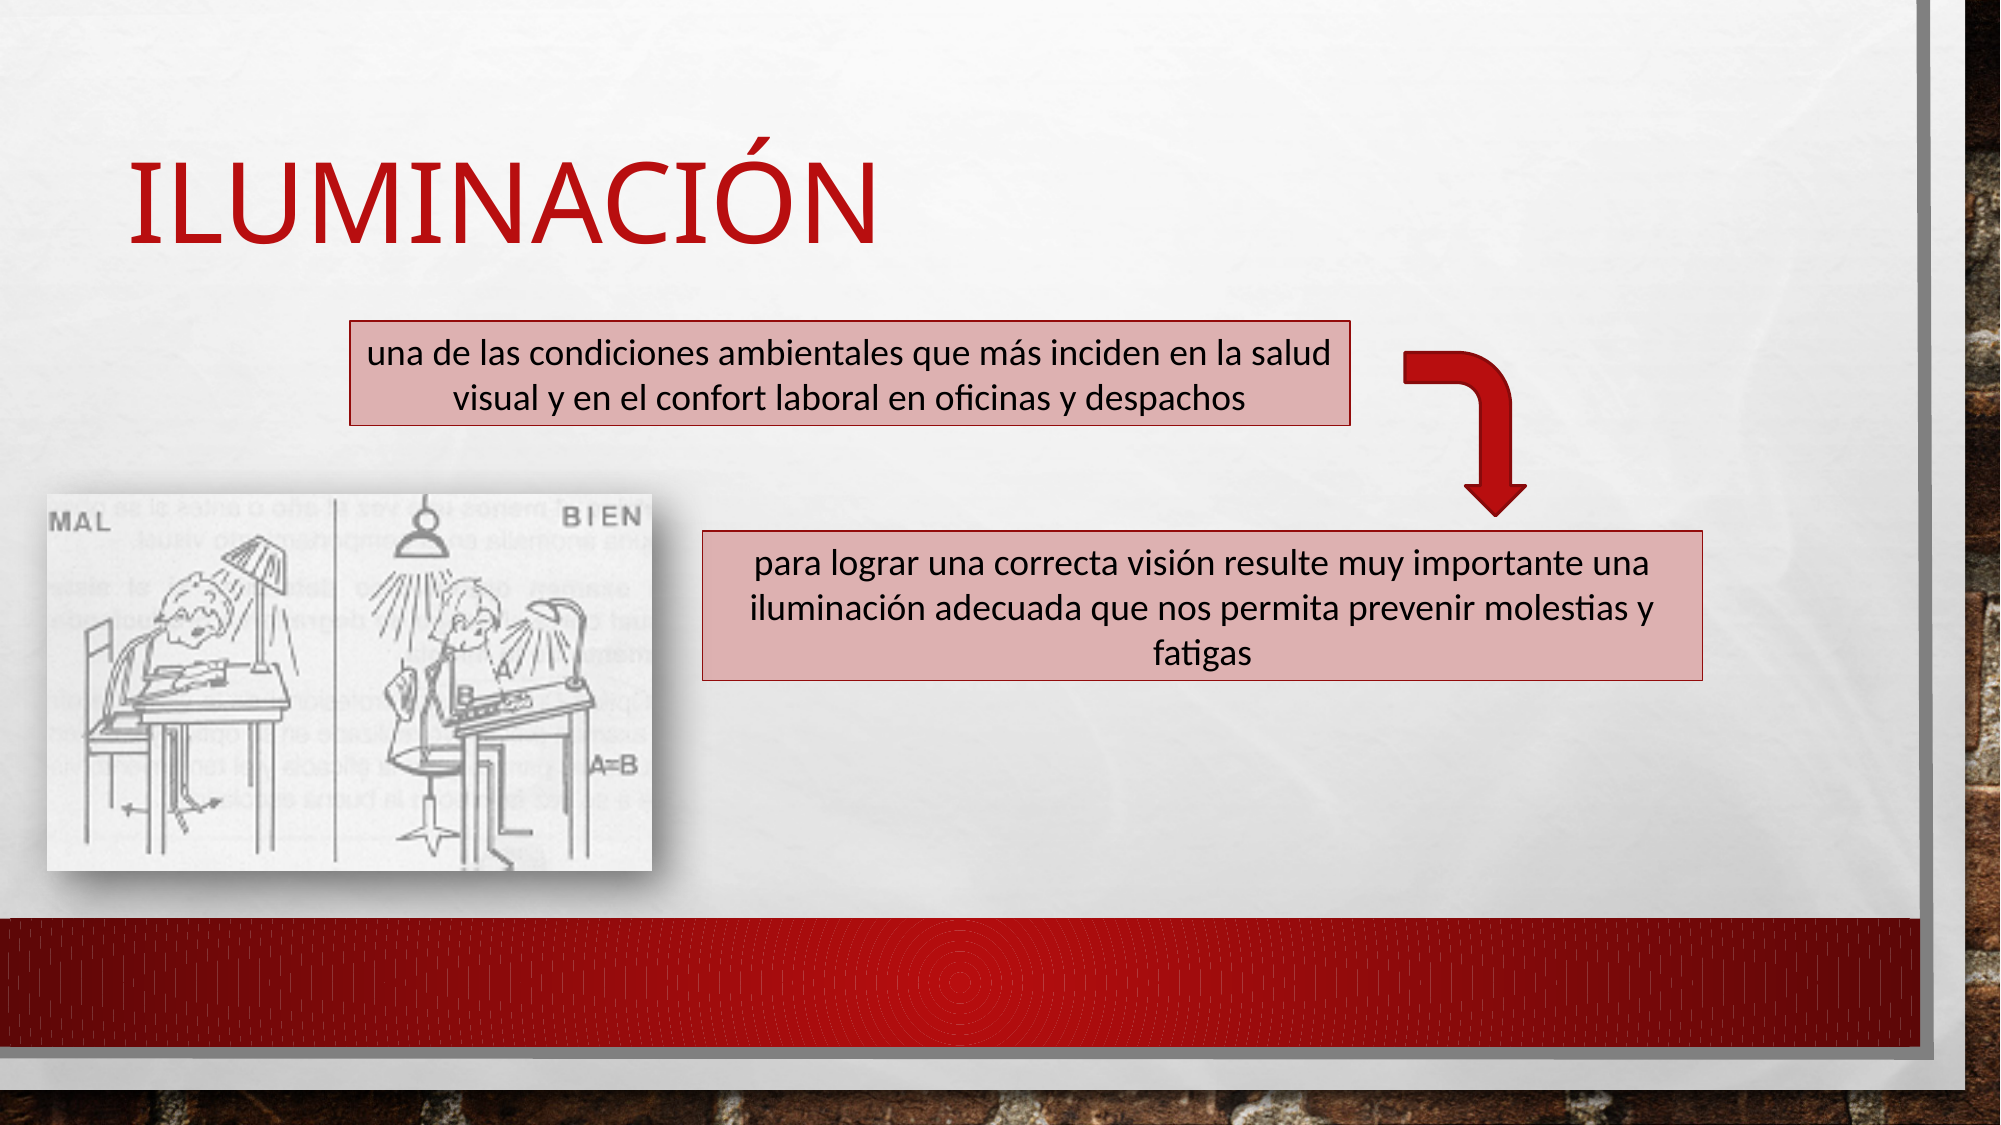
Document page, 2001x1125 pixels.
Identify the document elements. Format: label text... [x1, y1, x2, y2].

text_box una de las condiciones ambientales que más inciden en la salud visual y en el confort laboral en oficinas y despachos [349, 320, 1351, 426]
picture [47, 494, 653, 871]
text_box para lograr una correcta visión resulte muy importante una iluminación adecuada que nos permita prevenir molestias y fatigas [702, 530, 1703, 681]
title Iluminación [112, 112, 1818, 302]
text_box [1403, 350, 1528, 517]
picture [0, 0, 2000, 1125]
